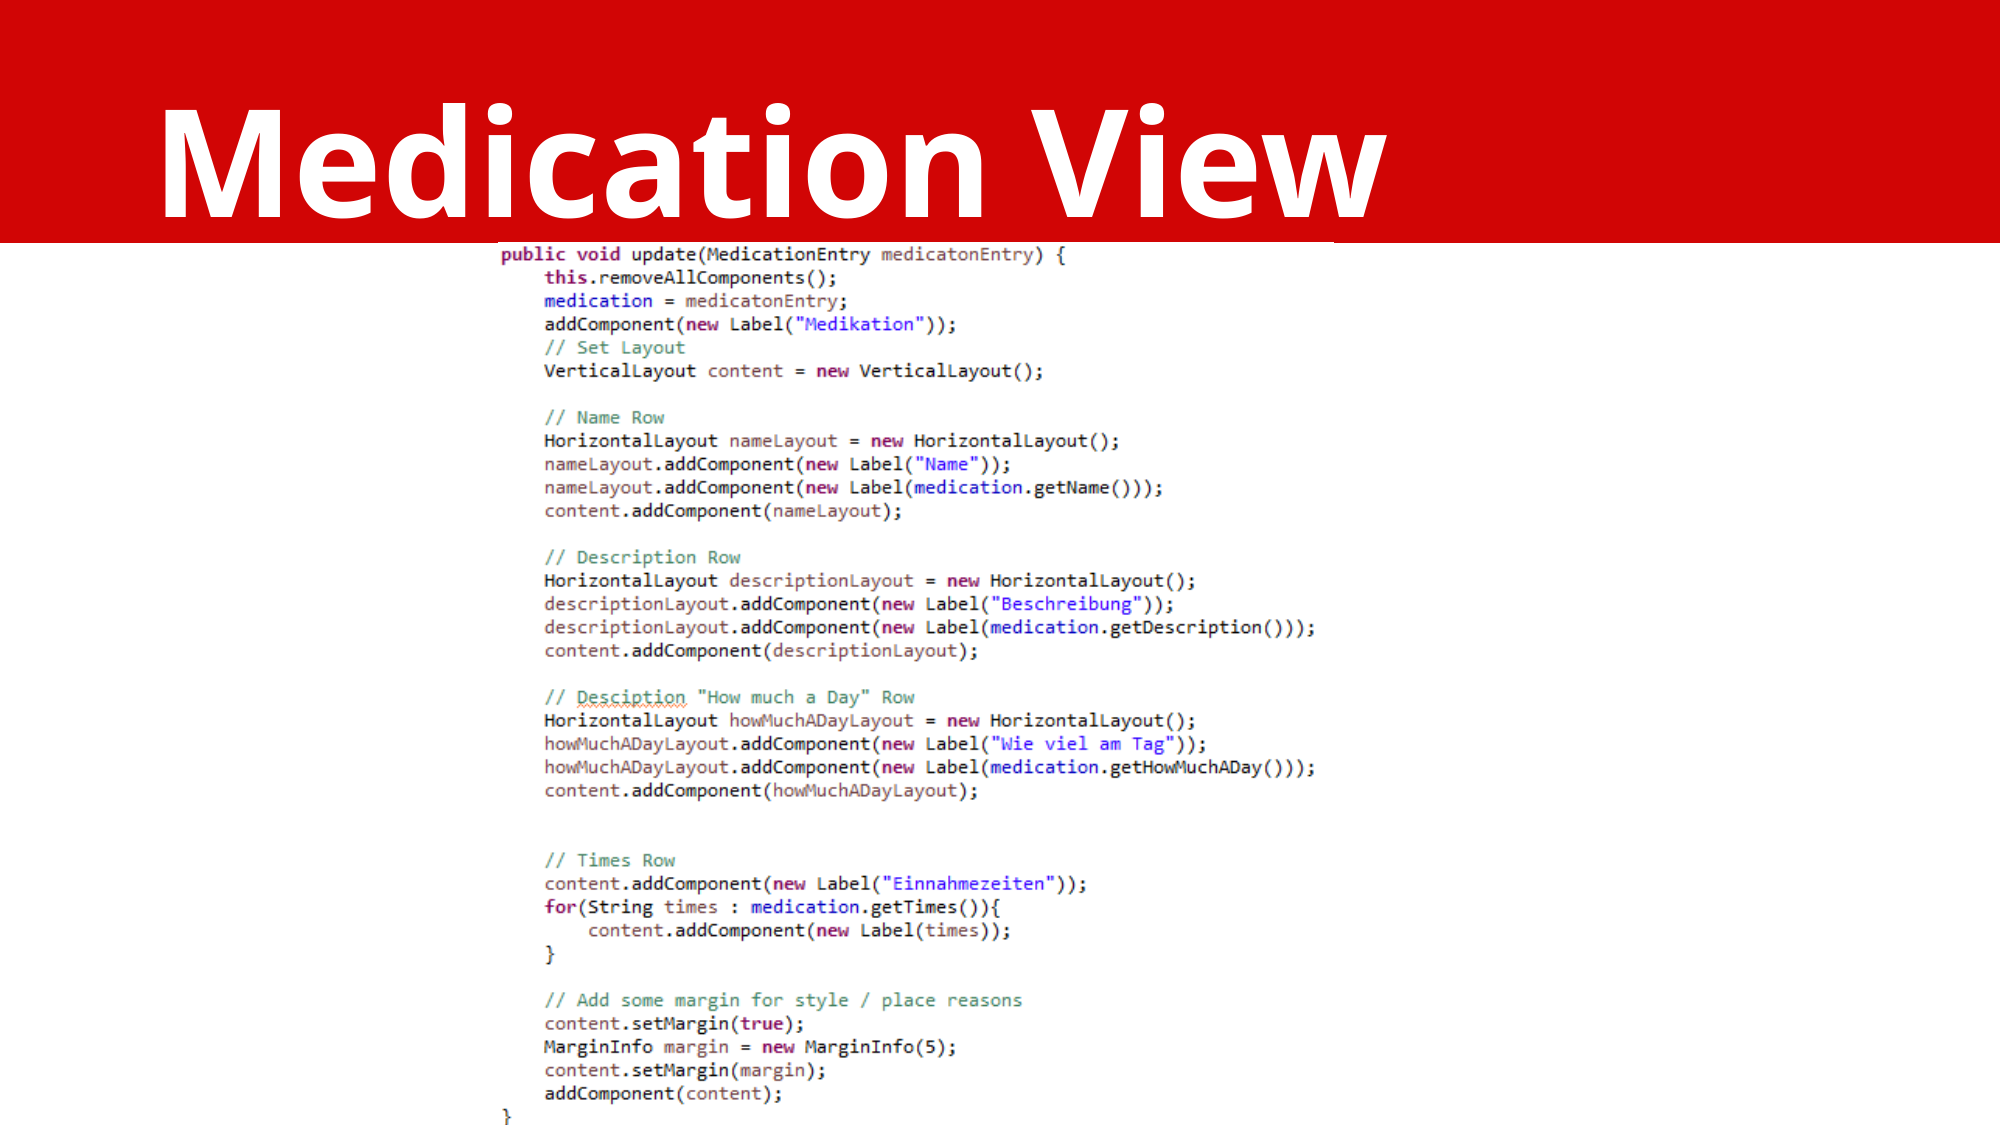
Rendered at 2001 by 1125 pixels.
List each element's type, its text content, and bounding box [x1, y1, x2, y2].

text_box [0, 0, 2000, 244]
title Medication View [137, 59, 1863, 278]
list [498, 242, 1334, 1125]
